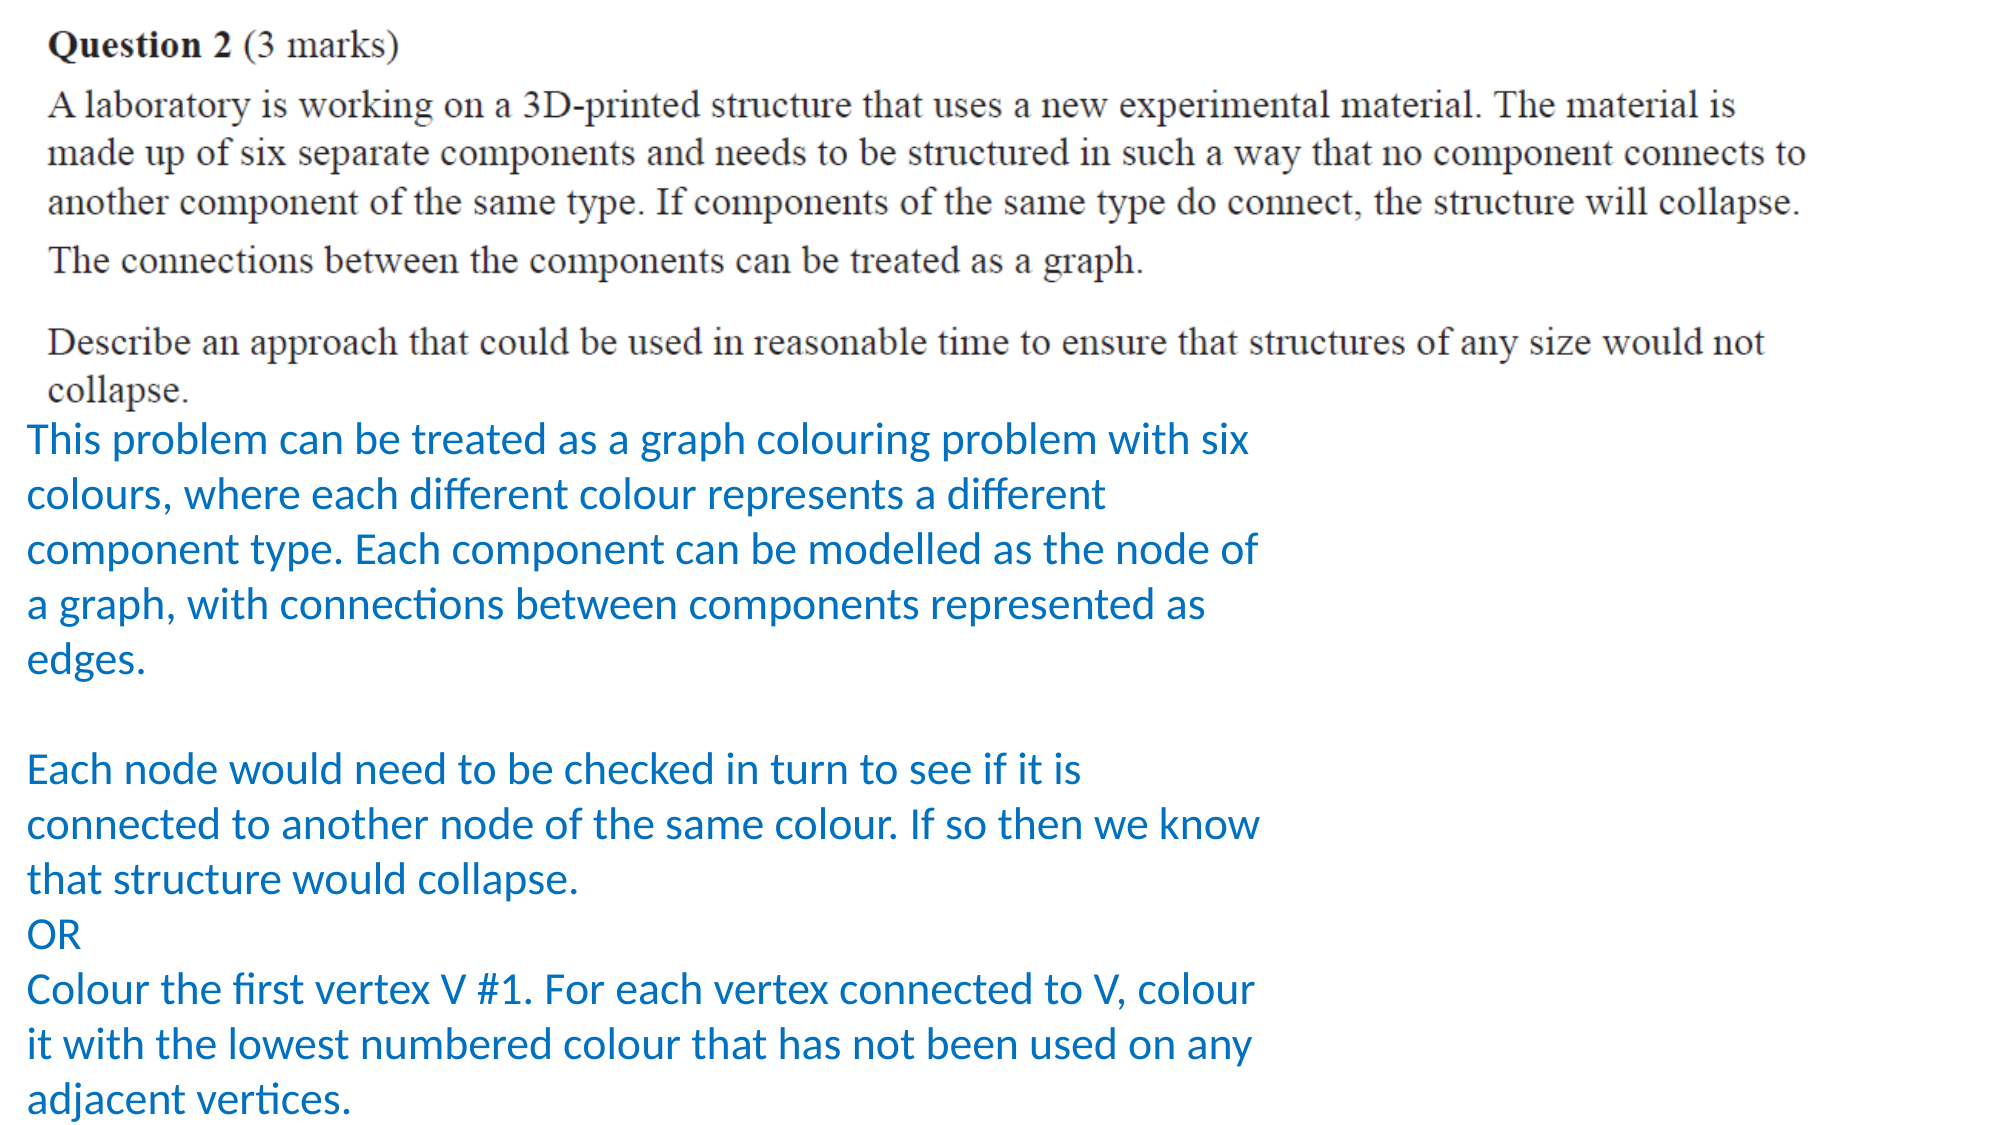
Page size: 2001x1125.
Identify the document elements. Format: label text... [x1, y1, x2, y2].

text_box This problem can be treated as a graph colouring problem with six colours, where each different colour represents a different component type. Each component can be modelled as the node of a graph, with connections between components represented as edges. Each node would need to be checked in turn to see if it is connected to another node of the same colour. If so then we know that structure would collapse. OR Colour the first vertex V #1. For each vertex connected to V, colour it with the lowest numbered colour that has not been used on any adjacent vertices. [11, 452, 1300, 1125]
picture [0, 0, 2000, 452]
